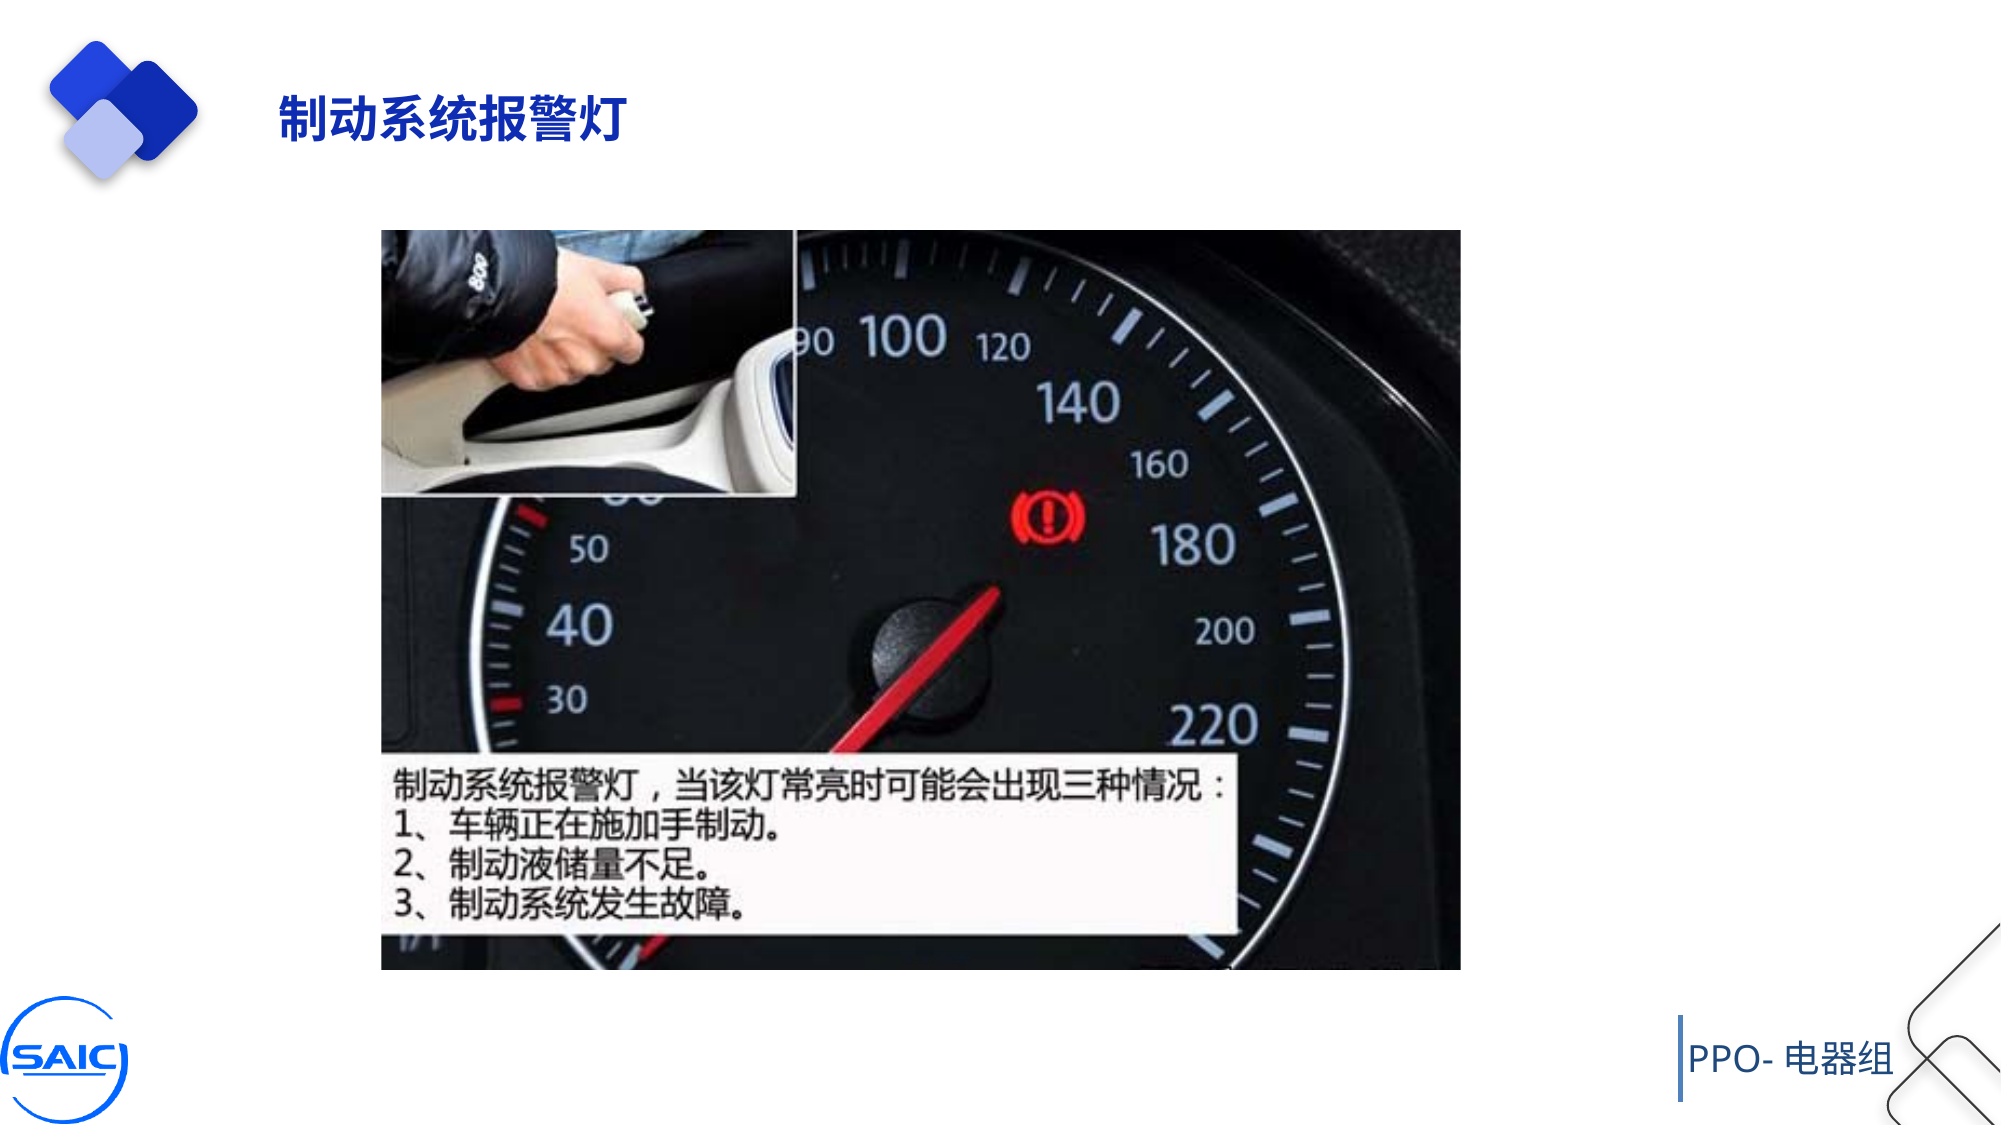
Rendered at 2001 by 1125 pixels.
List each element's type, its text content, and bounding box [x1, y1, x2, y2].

picture [381, 230, 1461, 970]
picture [0, 996, 128, 1124]
text_box 制动系统报警灯 [263, 80, 644, 156]
